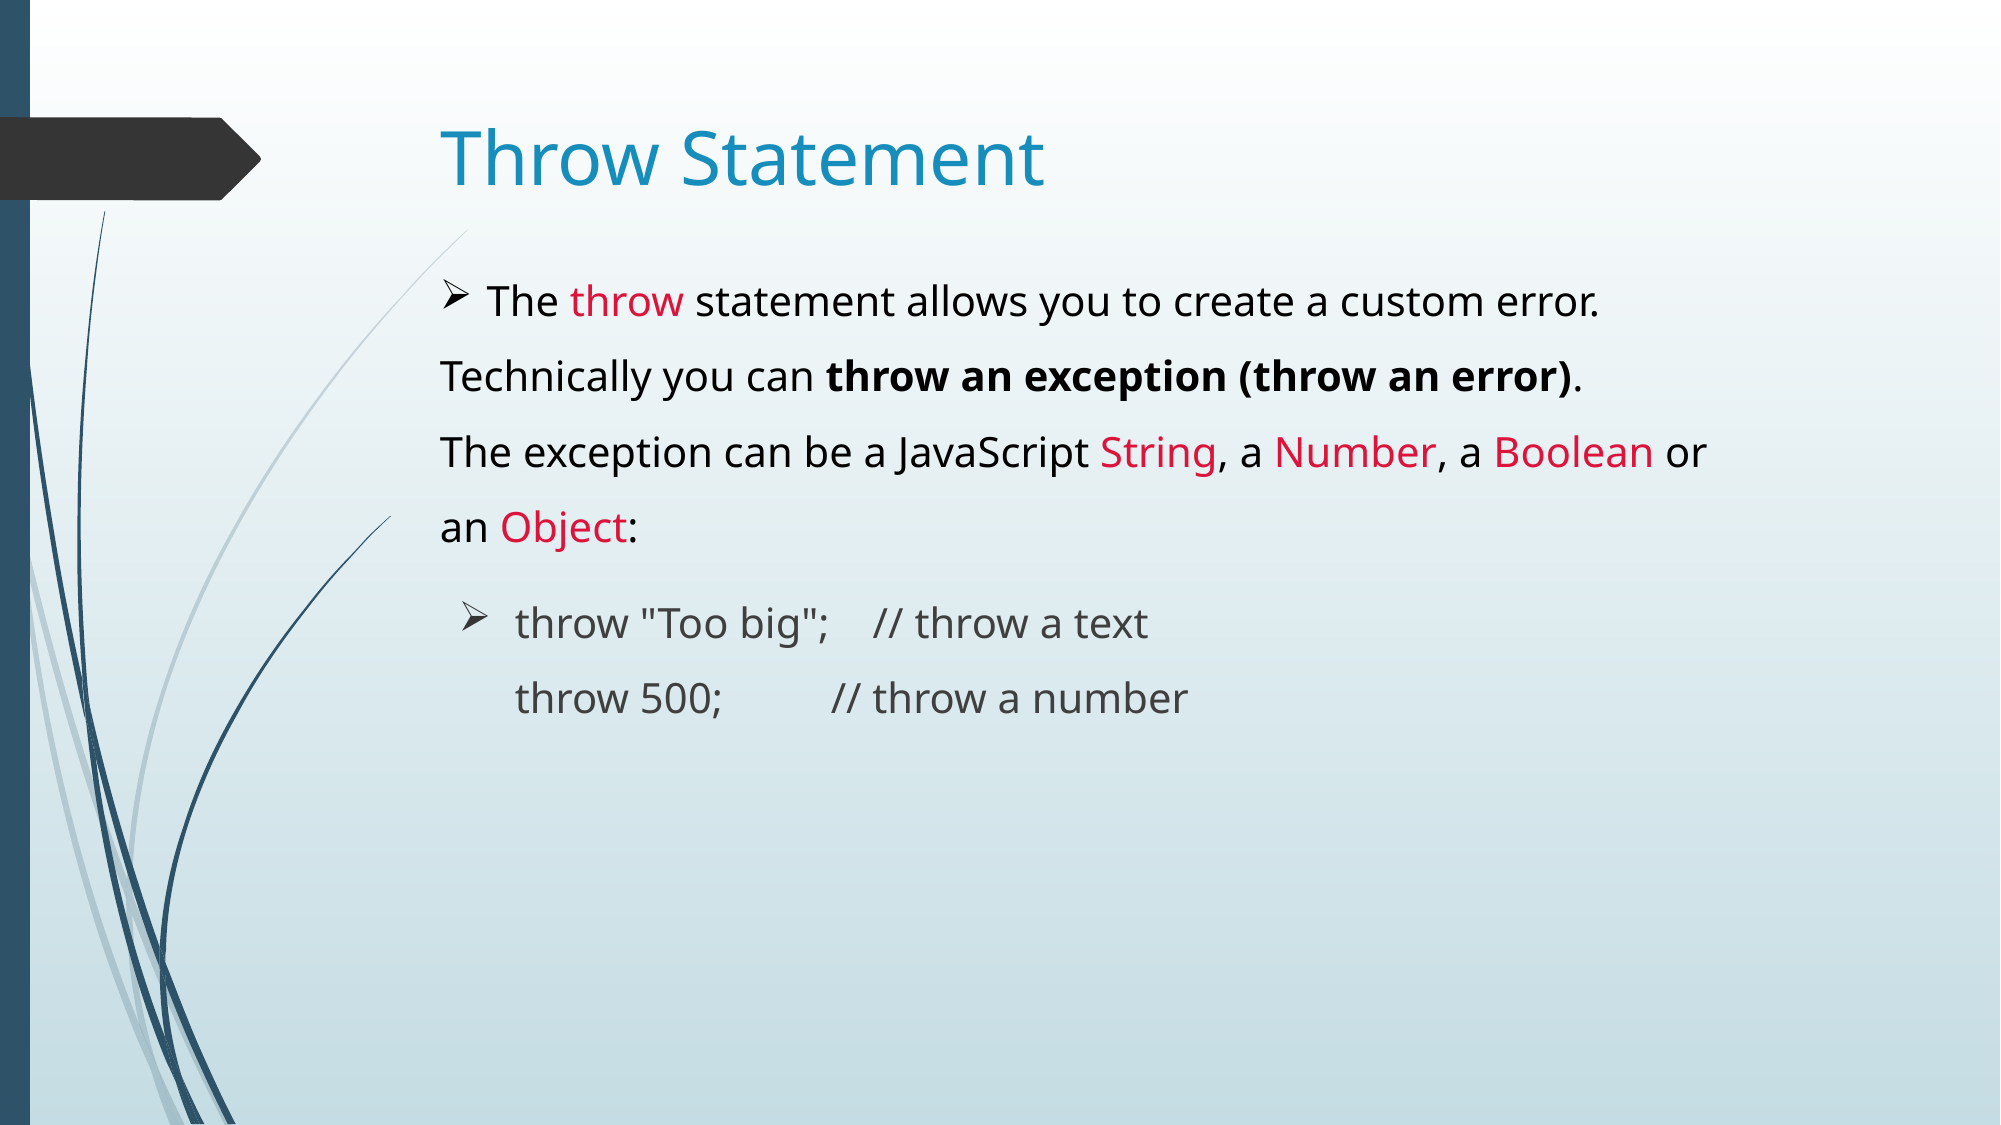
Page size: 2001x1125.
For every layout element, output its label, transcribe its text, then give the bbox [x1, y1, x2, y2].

list The throw statement allows you to create a custom error. Technically you can throw an exception (throw an error). The exception can be a JavaScript String, a Number, a Boolean or an Object: throw "Too big"; // throw a text throw 500; // throw a number [424, 242, 1888, 863]
title Throw Statement [425, 102, 1888, 242]
